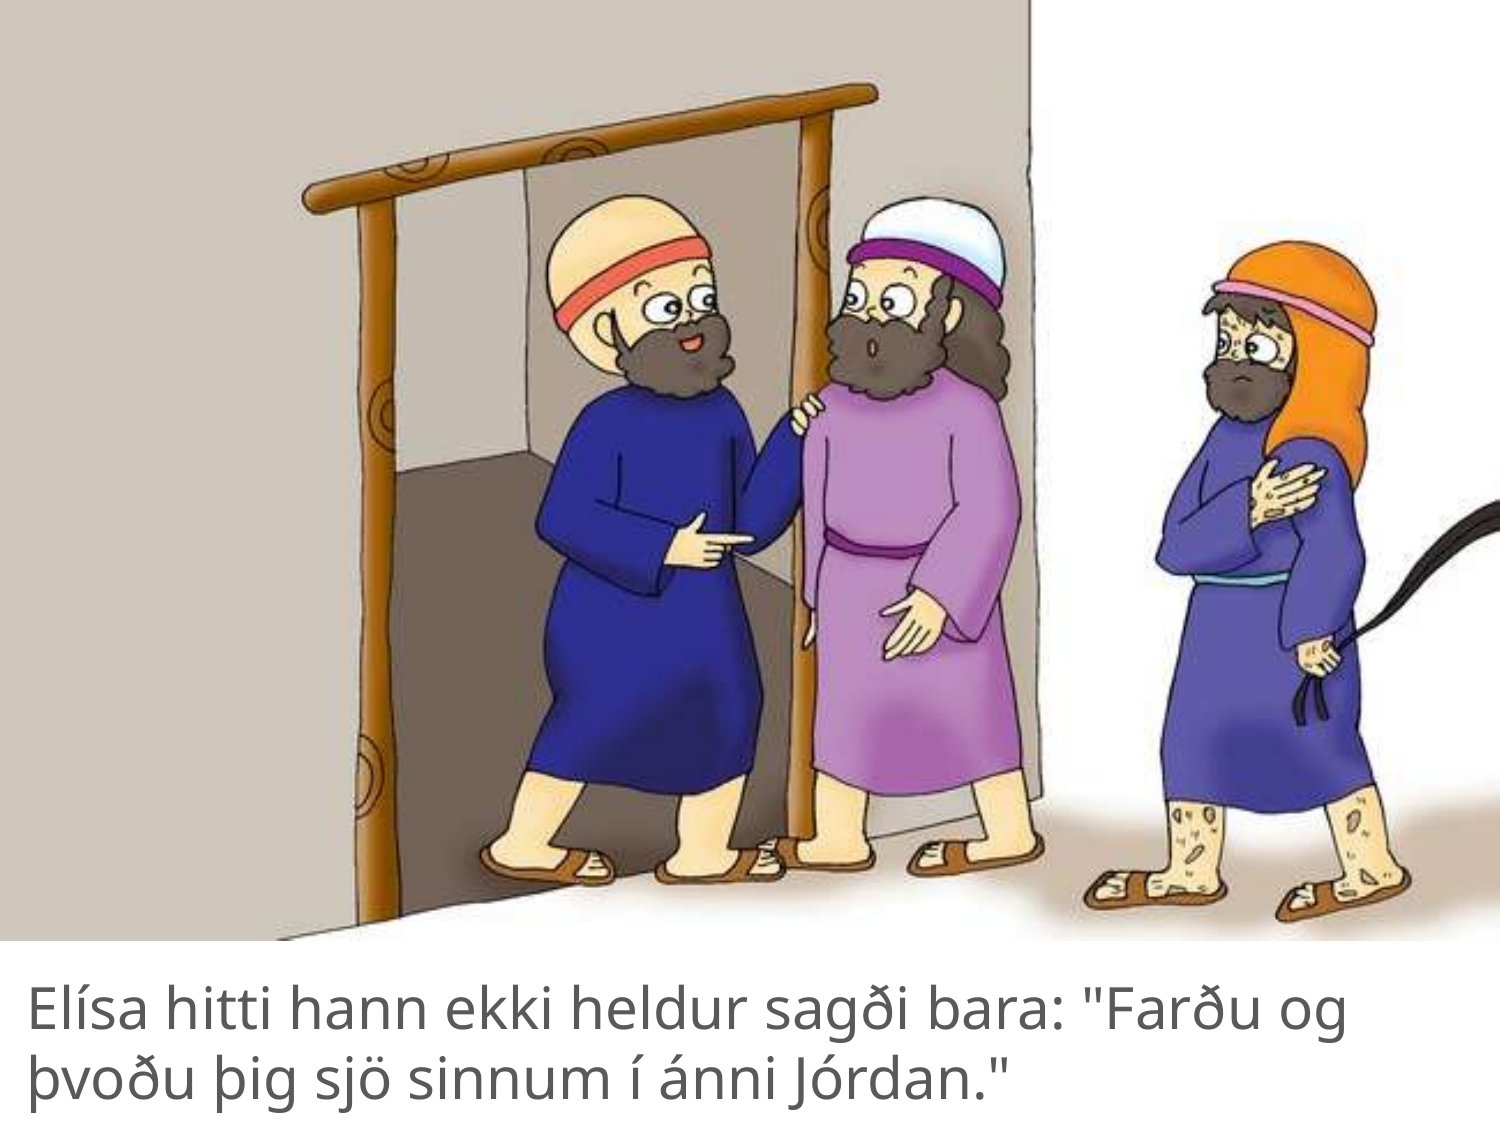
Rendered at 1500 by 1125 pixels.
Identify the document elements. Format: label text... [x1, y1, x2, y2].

text_box Elísa hitti hann ekki heldur sagði bara: "Farðu og þvoðu þig sjö sinnum í ánni Jórdan." [11, 964, 1483, 1119]
picture [0, 0, 1500, 941]
